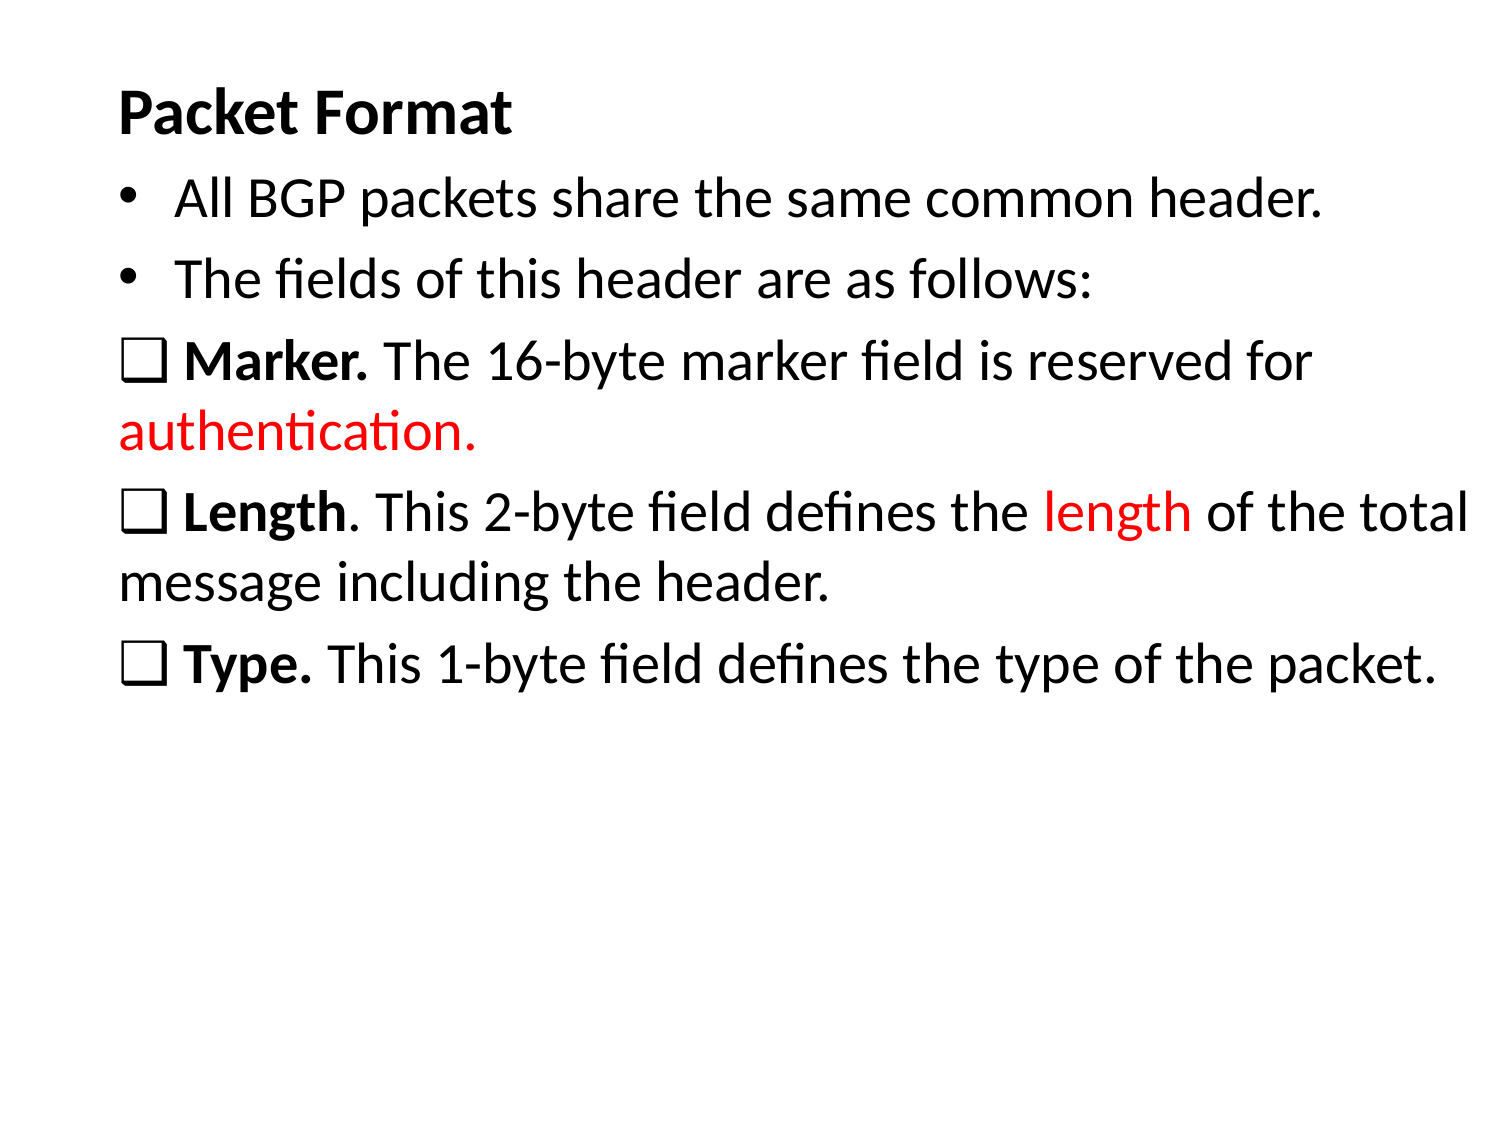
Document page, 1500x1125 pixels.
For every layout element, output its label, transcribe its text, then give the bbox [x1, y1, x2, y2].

list Packet Format All BGP packets share the same common header. The fields of this header are as follows: ❑ Marker. The 16-byte marker field is reserved for authentication. ❑ Length. This 2-byte field defines the length of the total message including the header. ❑ Type. This 1-byte field defines the type of the packet. [103, 59, 1500, 1014]
